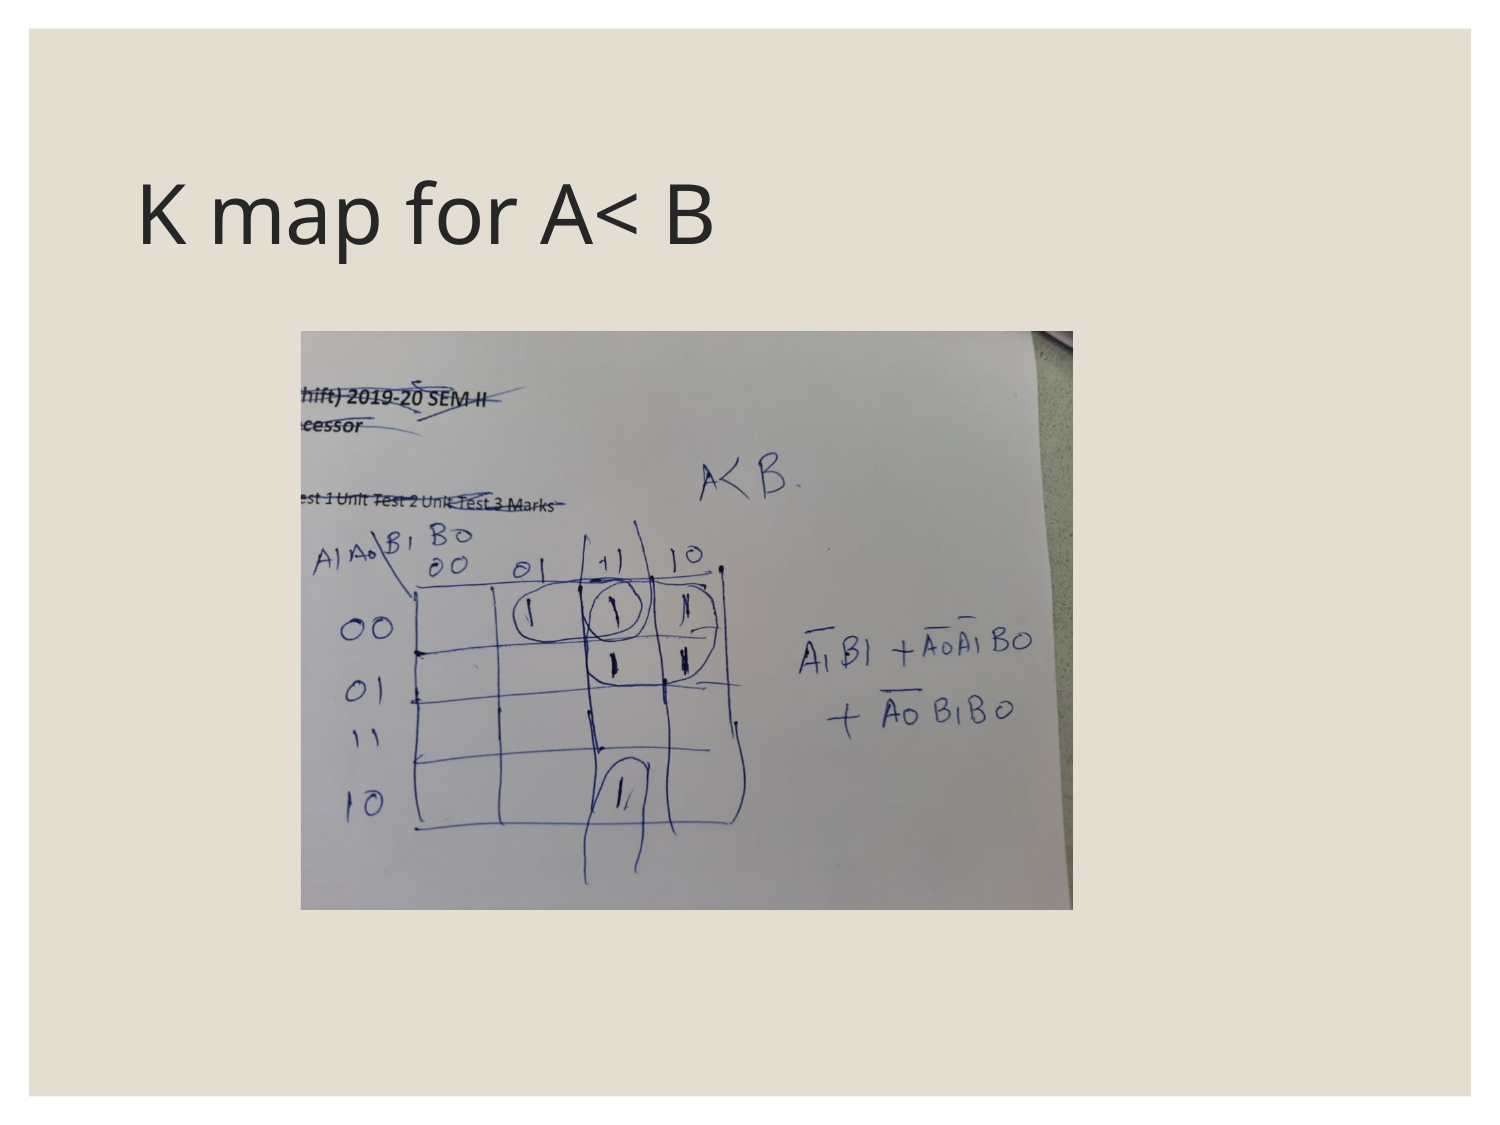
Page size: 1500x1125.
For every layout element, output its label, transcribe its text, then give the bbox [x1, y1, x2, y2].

picture [302, 331, 396, 910]
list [396, 233, 976, 1006]
picture [976, 331, 1072, 910]
title K map for A< B [120, 105, 1380, 331]
